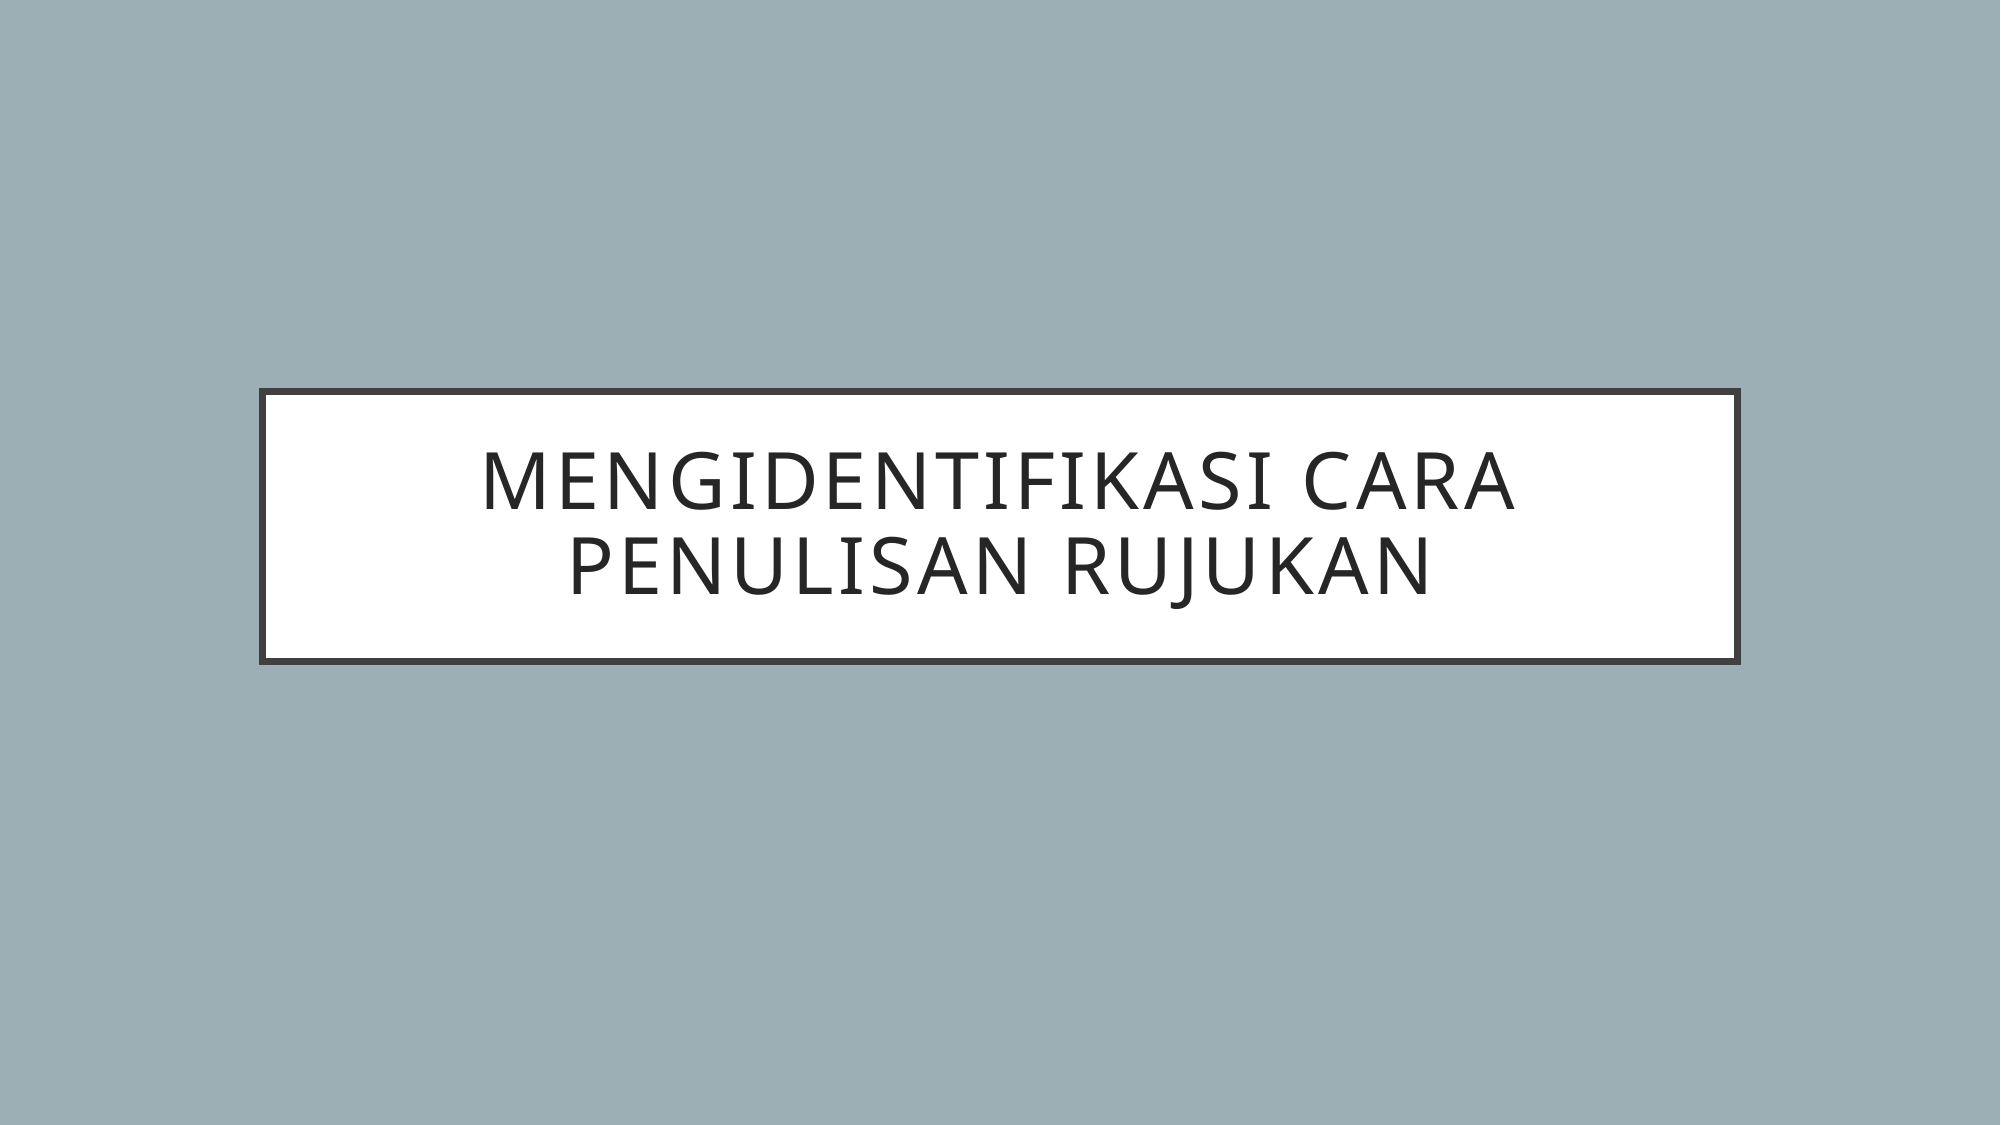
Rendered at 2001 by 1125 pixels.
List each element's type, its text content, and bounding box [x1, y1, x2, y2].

title Mengidentifikasi cara penulisan RUJUKAN [259, 388, 1741, 665]
